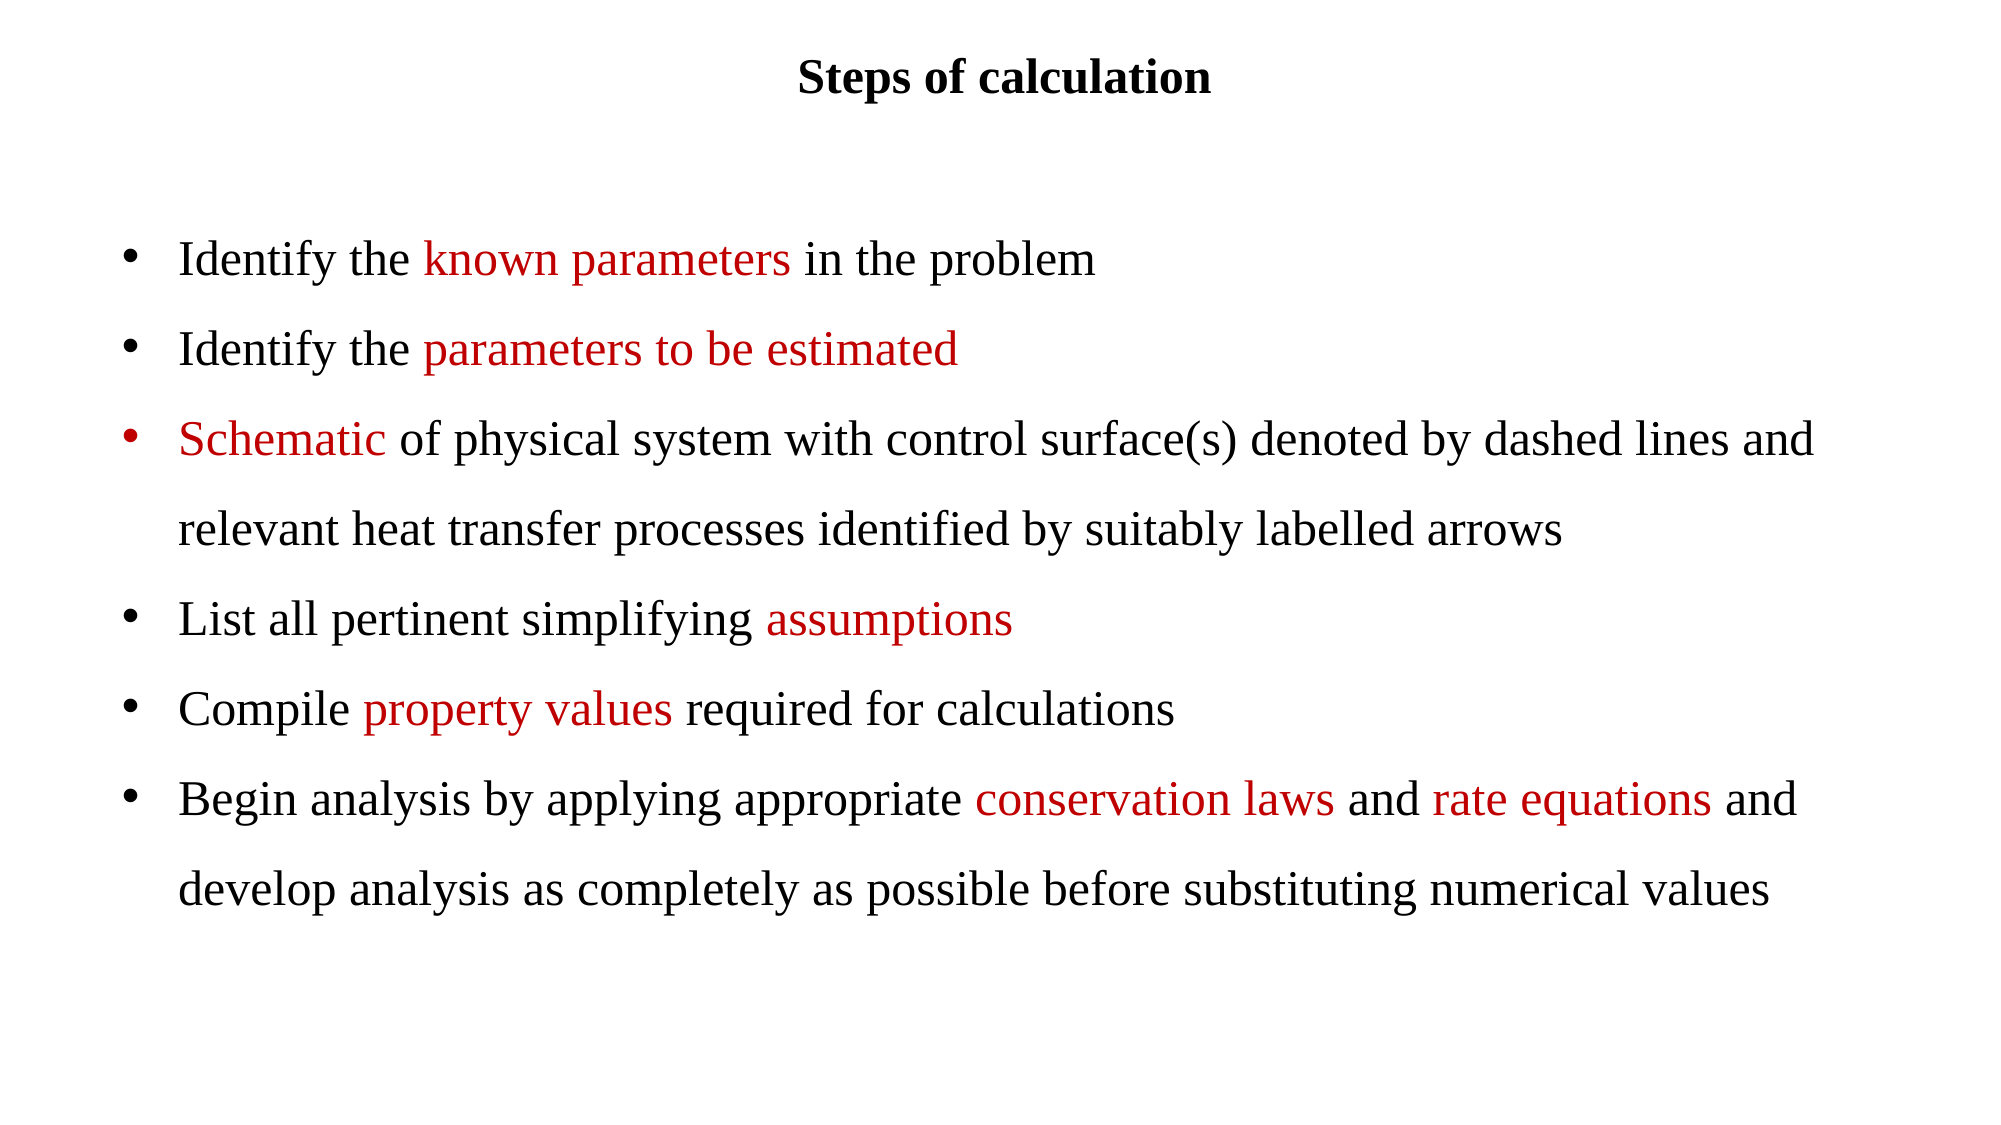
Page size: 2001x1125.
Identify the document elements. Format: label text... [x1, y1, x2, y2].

text_box Identify the known parameters in the problem Identify the parameters to be estimated Schematic of physical system with control surface(s) denoted by dashed lines and relevant heat transfer processes identified by suitably labelled arrows List all pertinent simplifying assumptions Compile property values required for calculations Begin analysis by applying appropriate conservation laws and rate equations and develop analysis as completely as possible before substituting numerical values [107, 188, 1972, 1125]
text_box Steps of calculation [578, 35, 1431, 111]
